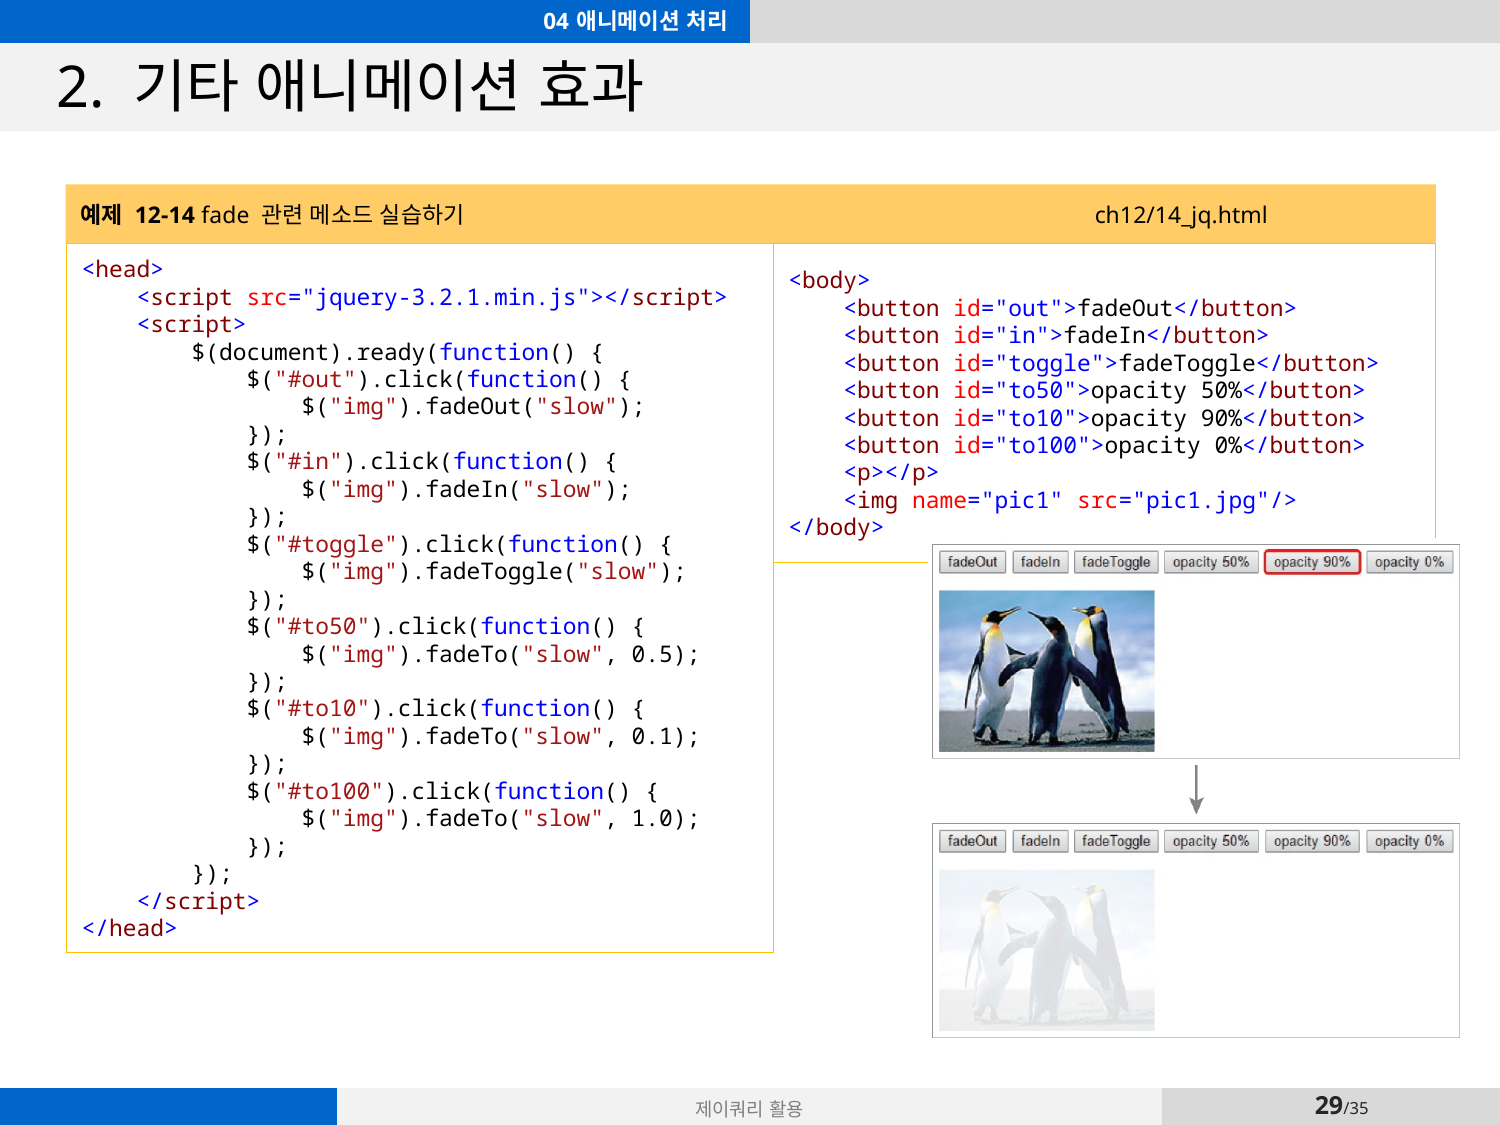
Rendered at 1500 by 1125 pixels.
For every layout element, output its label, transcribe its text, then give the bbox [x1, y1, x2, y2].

text_box 예제 12-14 fade 관련 메소드 실습하기 ch12/14_jq.html [64, 182, 1438, 246]
text_box <head> <script src="jquery-3.2.1.min.js"></script> <script> $(document).ready(function() { $("#out").click(function() { $("img").fadeOut("slow"); }); $("#in").click(function() { $("img").fadeIn("slow"); }); $("#toggle").click(function() { $("img").fadeToggle("slow"); }); $("#to50").click(function() { $("img").fadeTo("slow", 0.5); }); $("#to10").click(function() { $("img").fadeTo("slow", 0.1); }); $("#to100").click(function() { $("img").fadeTo("slow", 1.0); }); }); </script> </head> [65, 246, 776, 954]
title 2. 기타 애니메이션 효과 [41, 42, 1459, 128]
text_box <body> <button id="out">fadeOut</button> <button id="in">fadeIn</button> <button id="toggle">fadeToggle</button> <button id="to50">opacity 50%</button> <button id="to10">opacity 90%</button> <button id="to100">opacity 0%</button> <p></p> <img name="pic1" src="pic1.jpg"/> </body> [772, 241, 1438, 565]
text_box 04 애니메이션 처리 [0, 0, 743, 43]
picture [927, 538, 1463, 1045]
